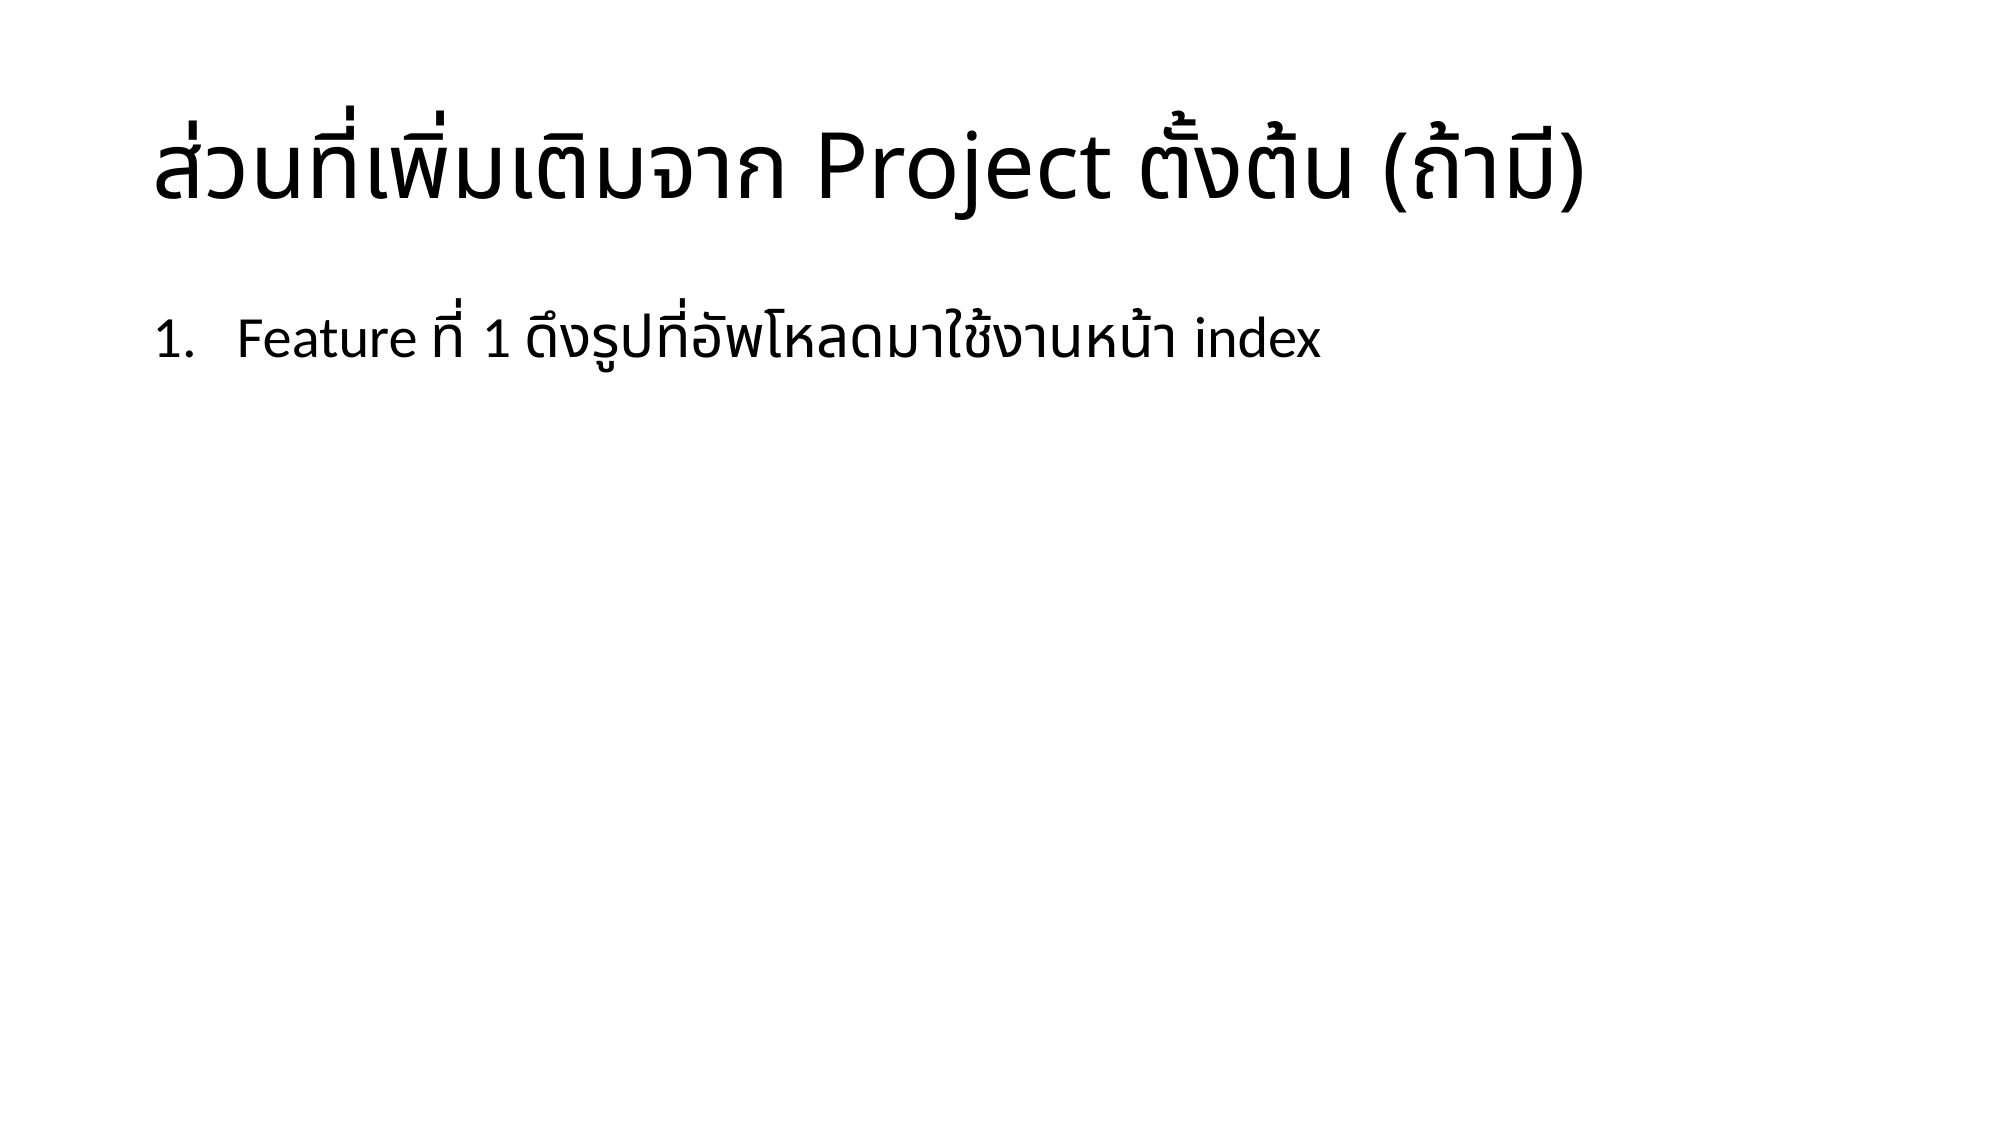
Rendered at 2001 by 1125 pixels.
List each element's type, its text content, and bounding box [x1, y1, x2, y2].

list Feature ที่ 1 ดึงรูปที่อัพโหลดมาใช้งานหน้า index [137, 299, 1863, 1014]
title ส่วนที่เพิ่มเติมจาก Project ตั้งต้น (ถ้ามี) [137, 59, 1863, 278]
